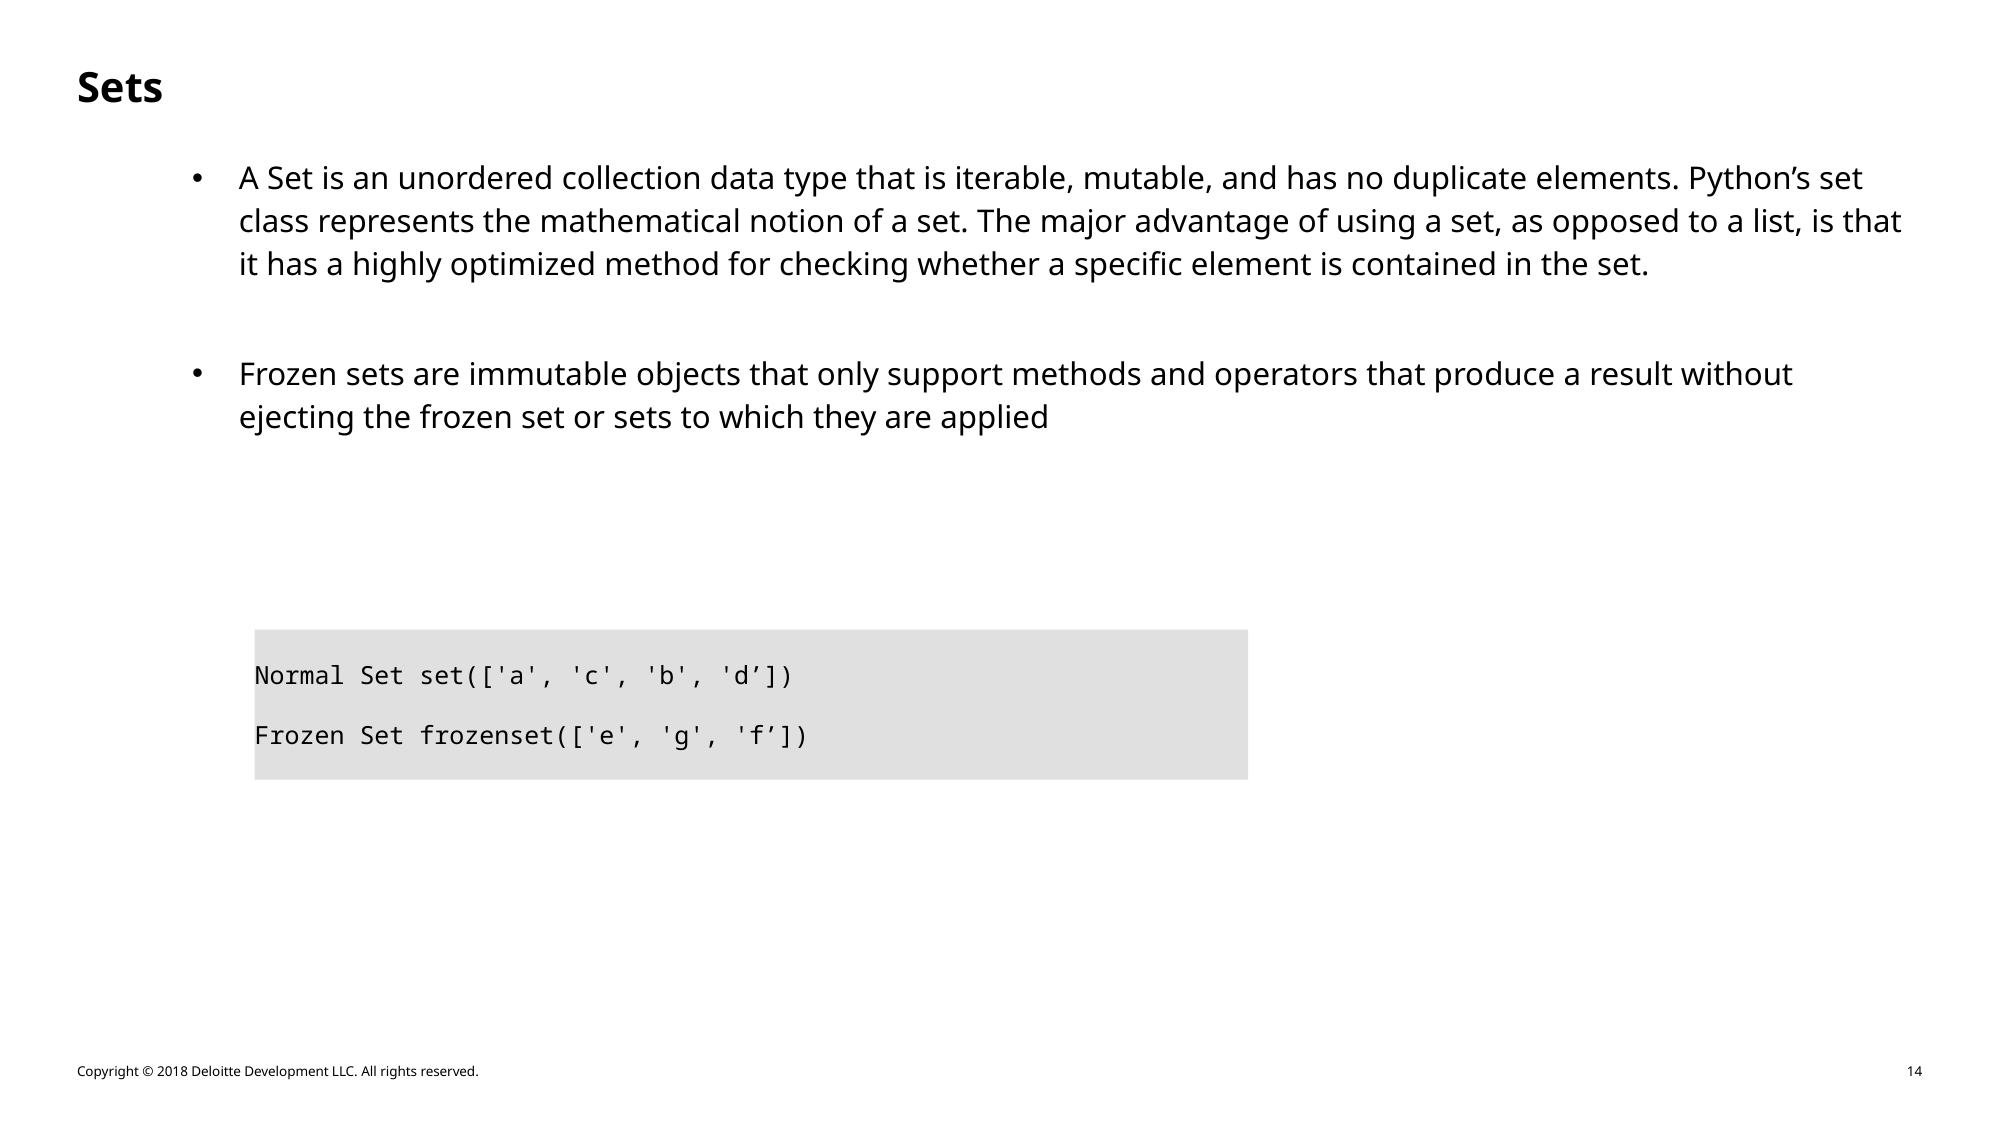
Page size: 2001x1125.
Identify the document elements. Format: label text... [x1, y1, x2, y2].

text_box A Set is an unordered collection data type that is iterable, mutable, and has no duplicate elements. Python’s set class represents the mathematical notion of a set. The major advantage of using a set, as opposed to a list, is that it has a highly optimized method for checking whether a specific element is contained in the set. Frozen sets are immutable objects that only support methods and operators that produce a result without ejecting the frozen set or sets to which they are applied [77, 138, 1923, 920]
title Sets [77, 61, 1923, 138]
text_box Normal Set set(['a', 'c', 'b', 'd’]) Frozen Set frozenset(['e', 'g', 'f’]) [254, 629, 1249, 780]
